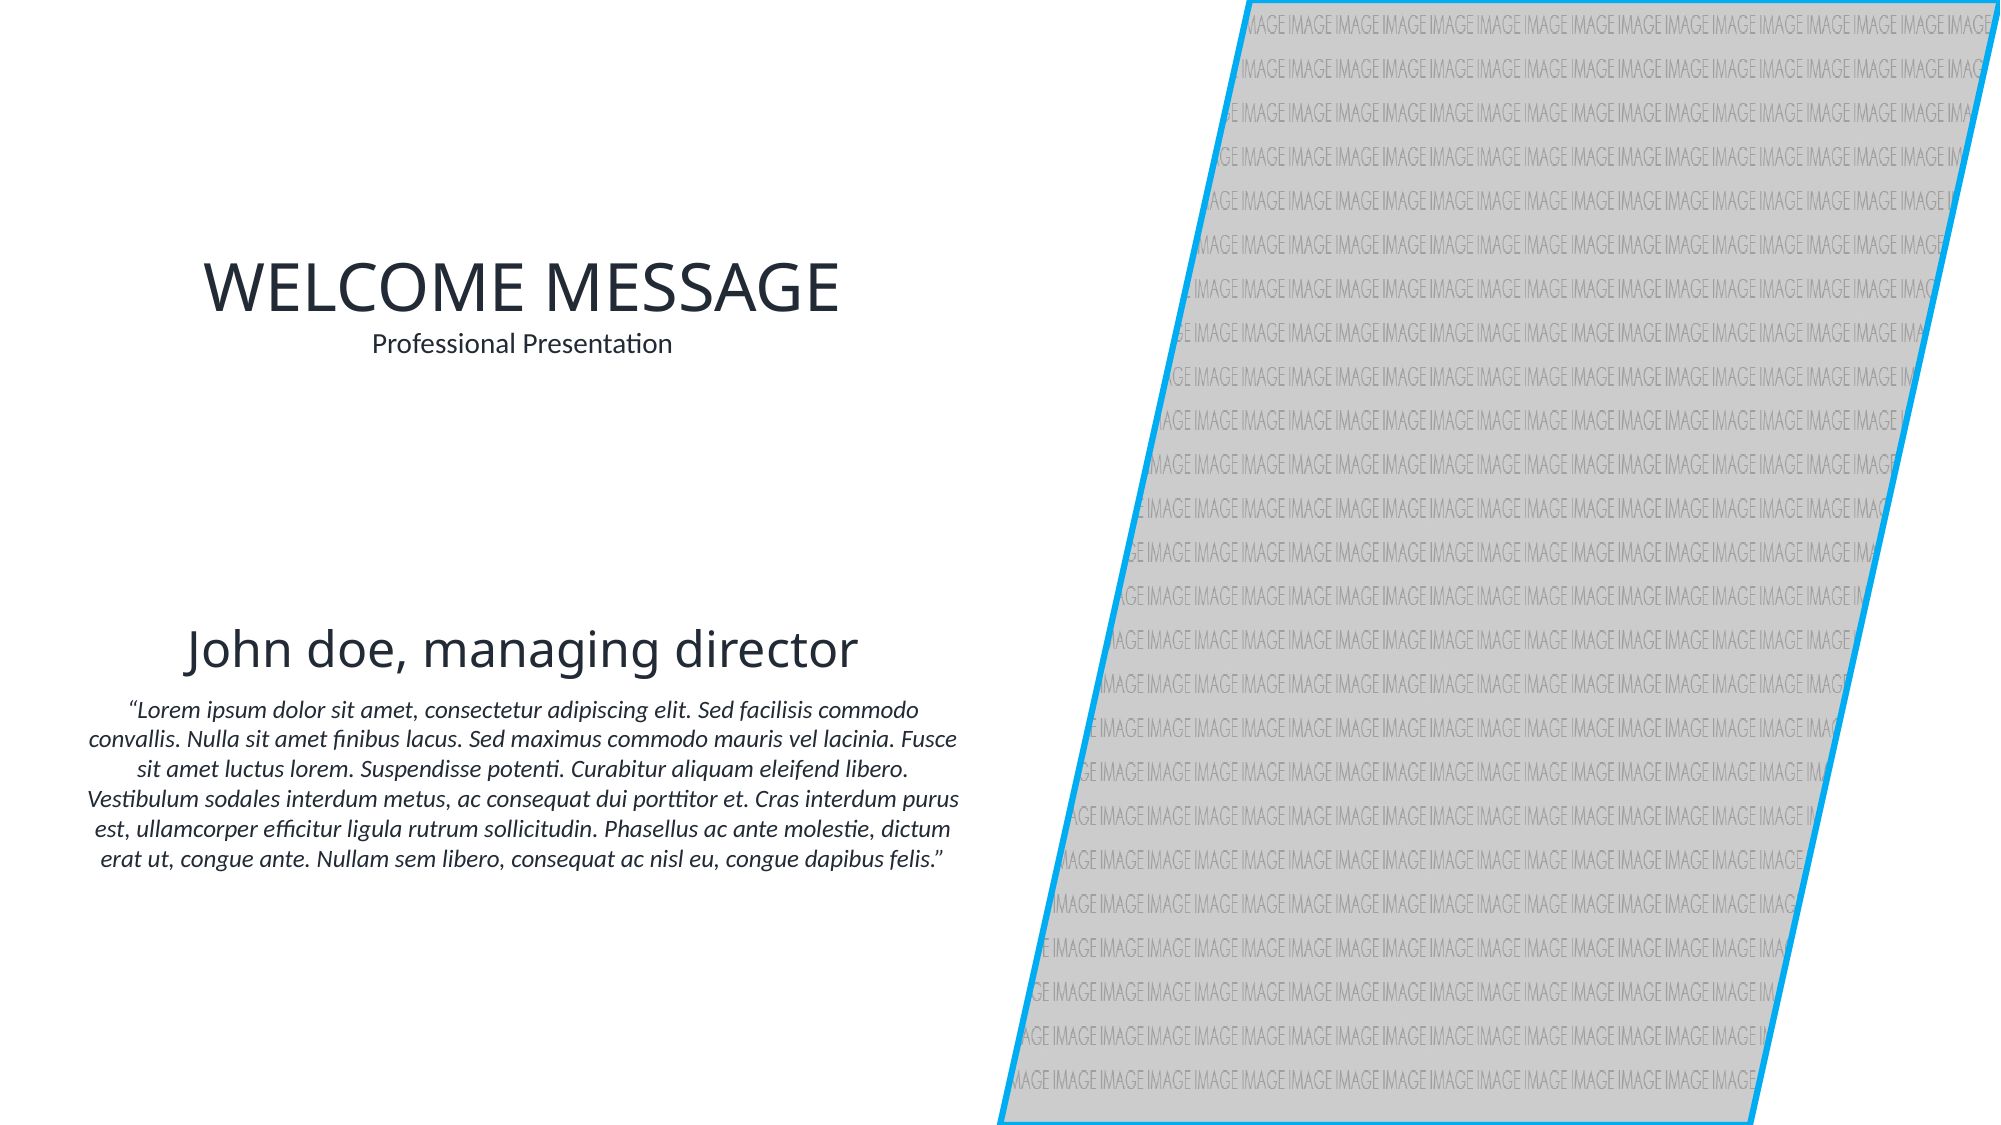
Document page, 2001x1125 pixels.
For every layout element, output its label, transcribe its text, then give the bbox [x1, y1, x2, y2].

text_box [998, 0, 2000, 1125]
text_box John doe, managing director [68, 609, 979, 685]
text_box “Lorem ipsum dolor sit amet, consectetur adipiscing elit. Sed facilisis commodo convallis. Nulla sit amet finibus lacus. Sed maximus commodo mauris vel lacinia. Fusce sit amet luctus lorem. Suspendisse potenti. Curabitur aliquam eleifend libero. Vestibulum sodales interdum metus, ac consequat dui porttitor et. Cras interdum purus est, ullamcorper efficitur ligula rutrum sollicitudin. Phasellus ac ante molestie, dictum erat ut, congue ante. Nullam sem libero, consequat ac nisl eu, congue dapibus felis.” [68, 685, 979, 881]
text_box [0, 237, 1072, 368]
